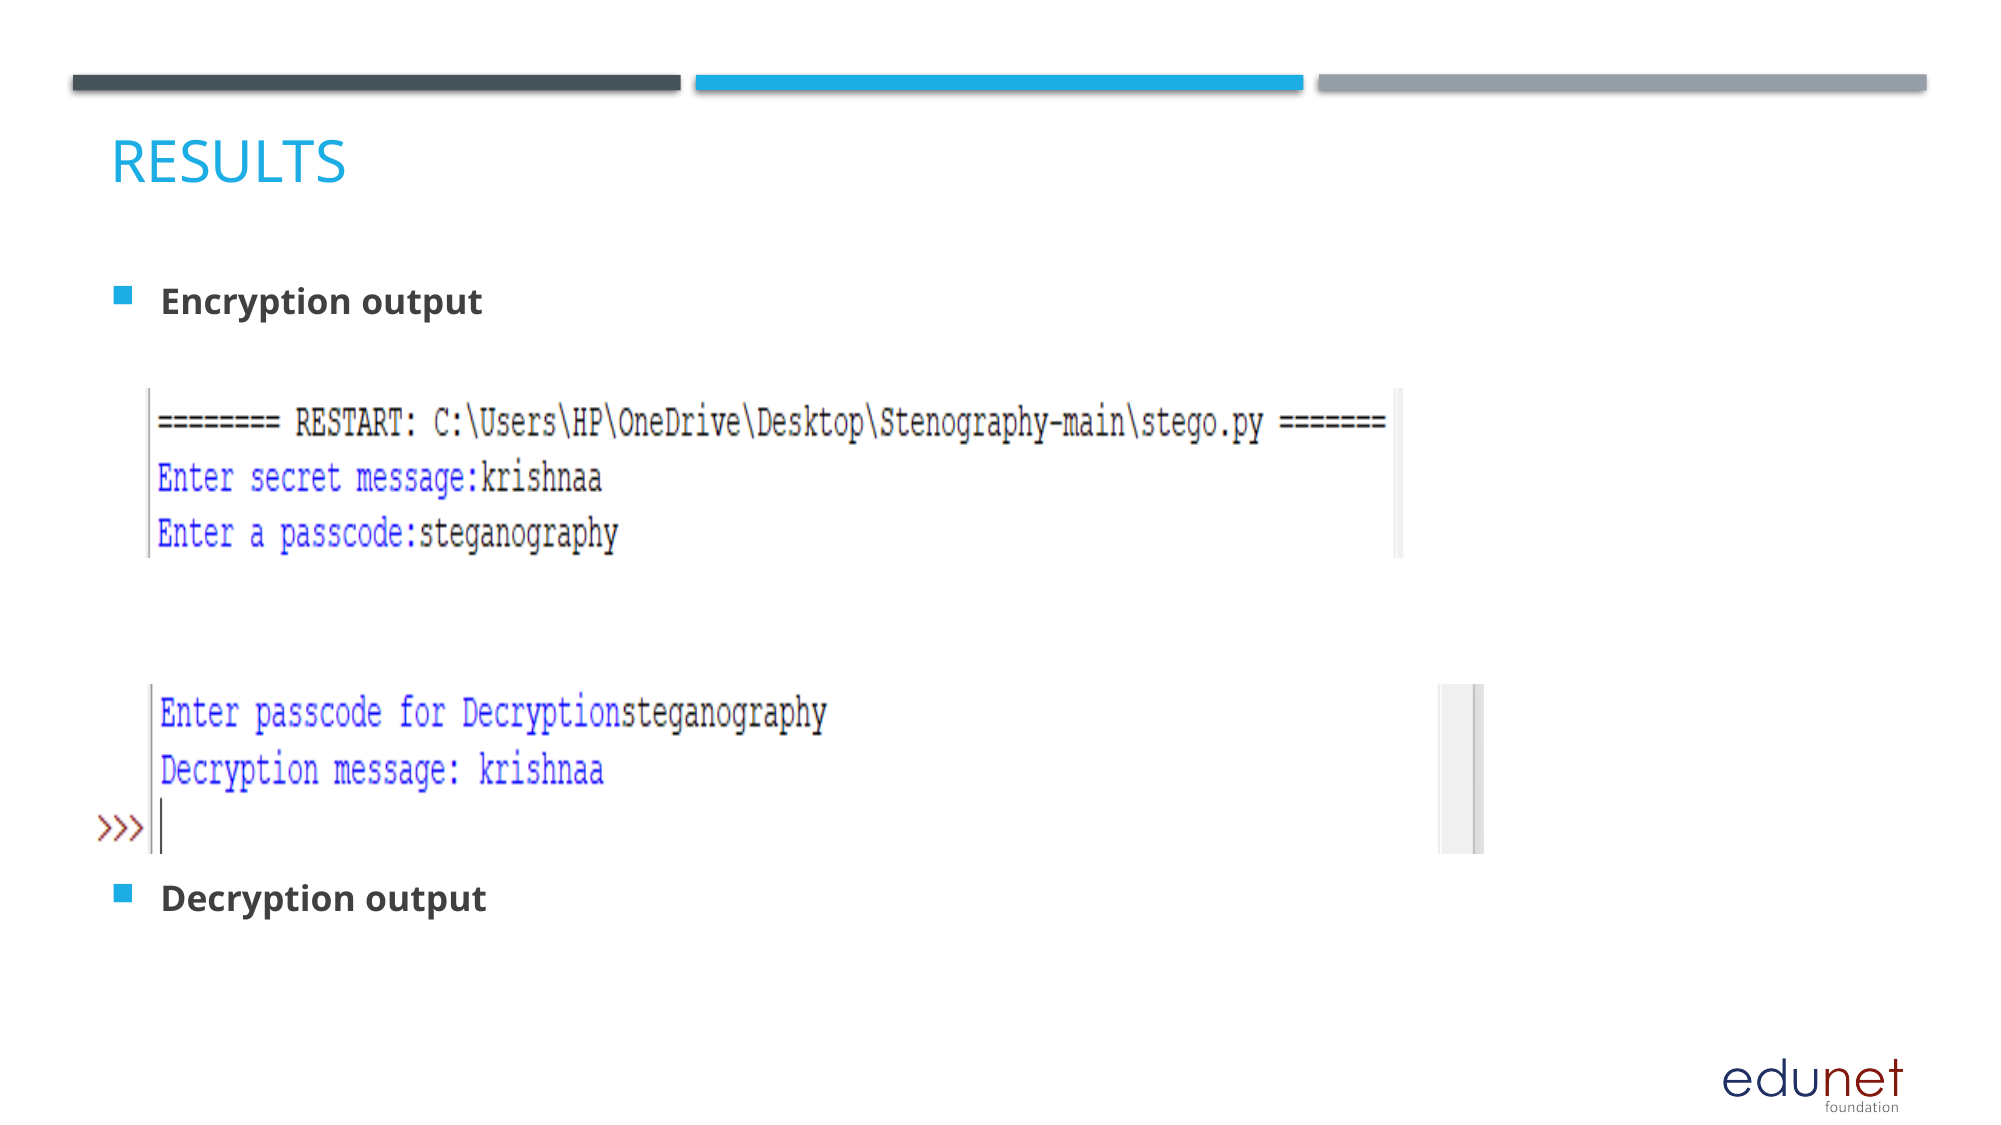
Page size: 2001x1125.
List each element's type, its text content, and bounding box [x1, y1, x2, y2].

picture [94, 683, 1485, 854]
list Encryption output Decryption output [95, 213, 1905, 981]
title Results [95, 115, 1905, 203]
picture [131, 388, 1404, 559]
picture [1719, 1056, 1905, 1116]
